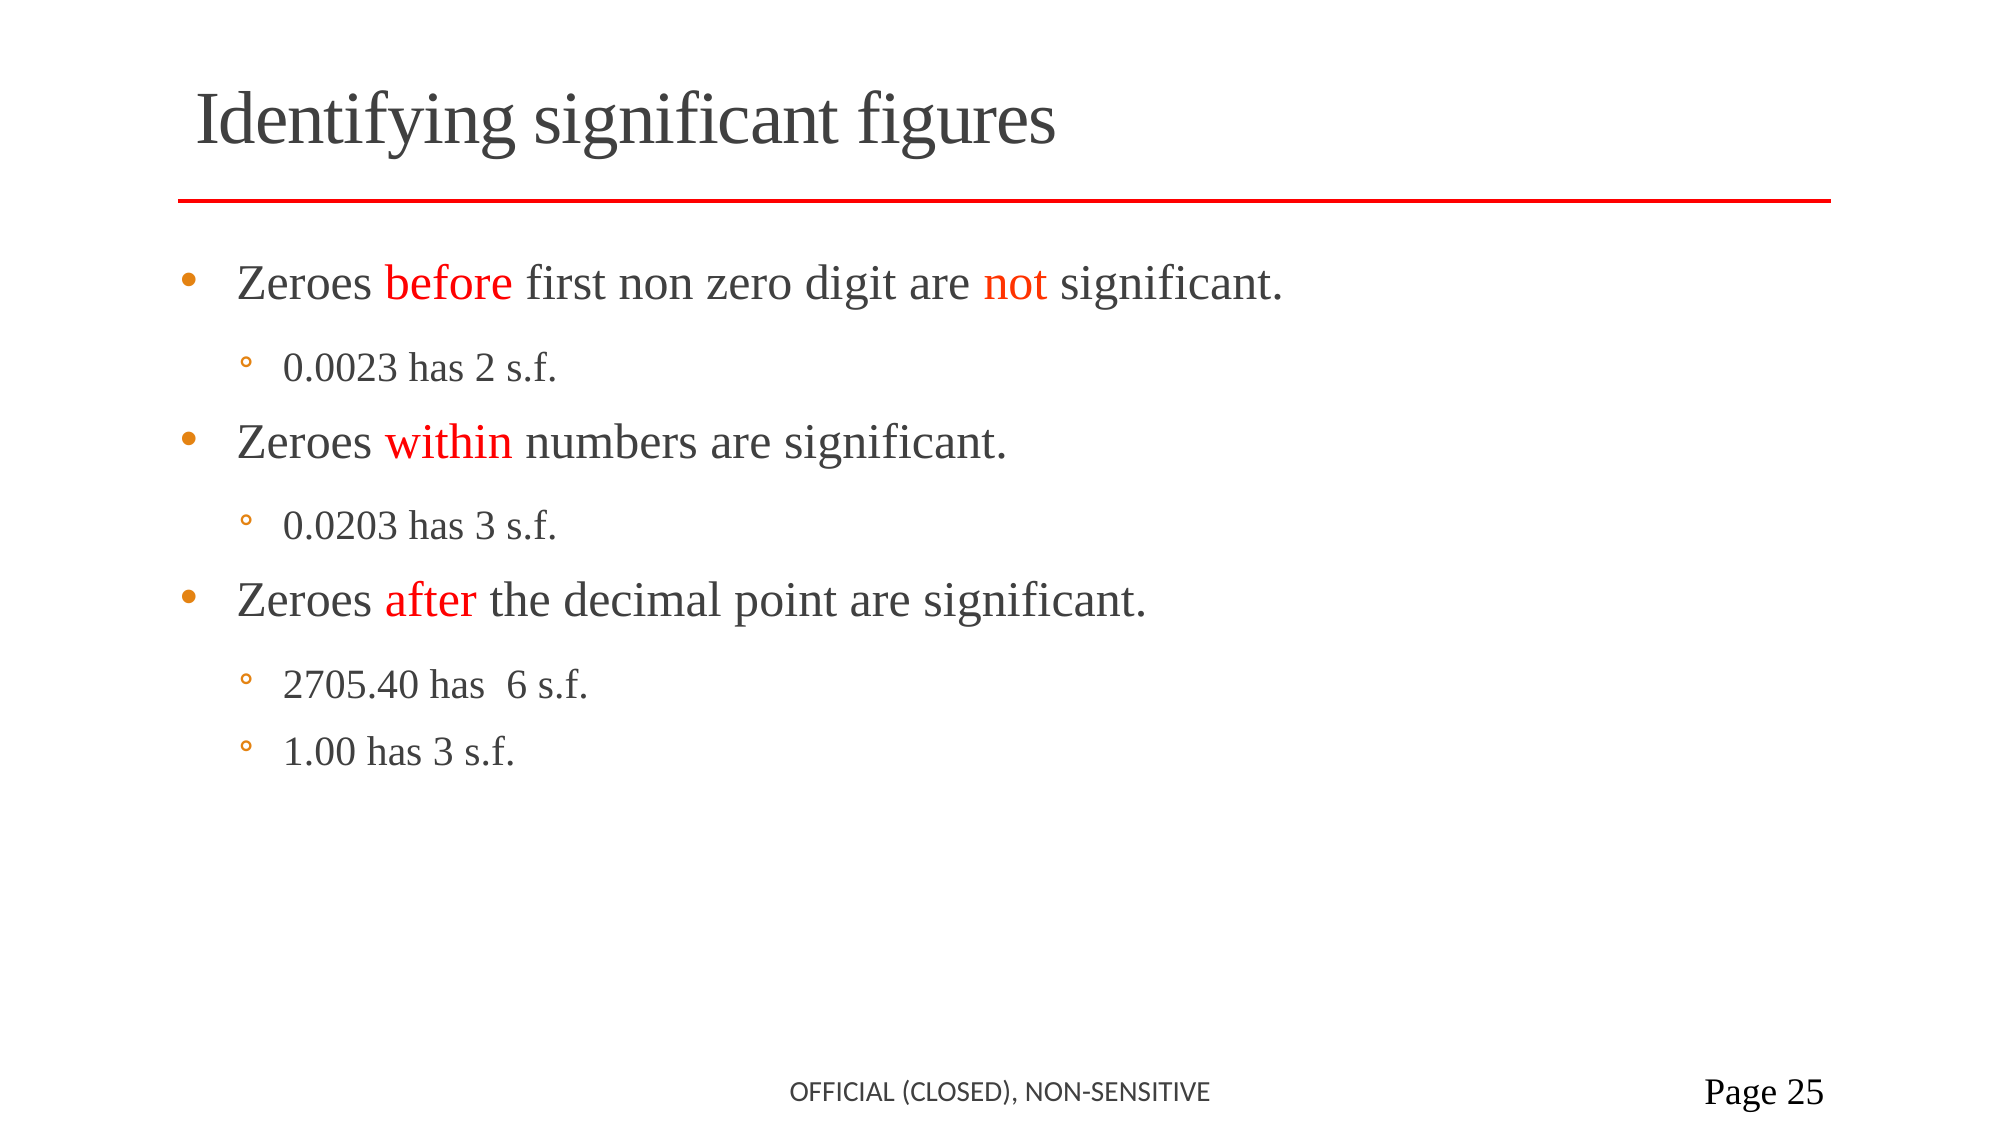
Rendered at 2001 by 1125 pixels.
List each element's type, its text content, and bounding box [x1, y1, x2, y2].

slide_number Page 25 [1624, 1059, 1840, 1120]
list Zeroes before first non zero digit are not significant. 0.0023 has 2 s.f. Zeroes within numbers are significant. 0.0203 has 3 s.f. Zeroes after the decimal point are significant. 2705.40 has 6 s.f. 1.00 has 3 s.f. [180, 236, 1834, 1004]
footer Official (closed), Non-sensitive [604, 1059, 1396, 1120]
title Identifying significant figures [180, 47, 1830, 195]
